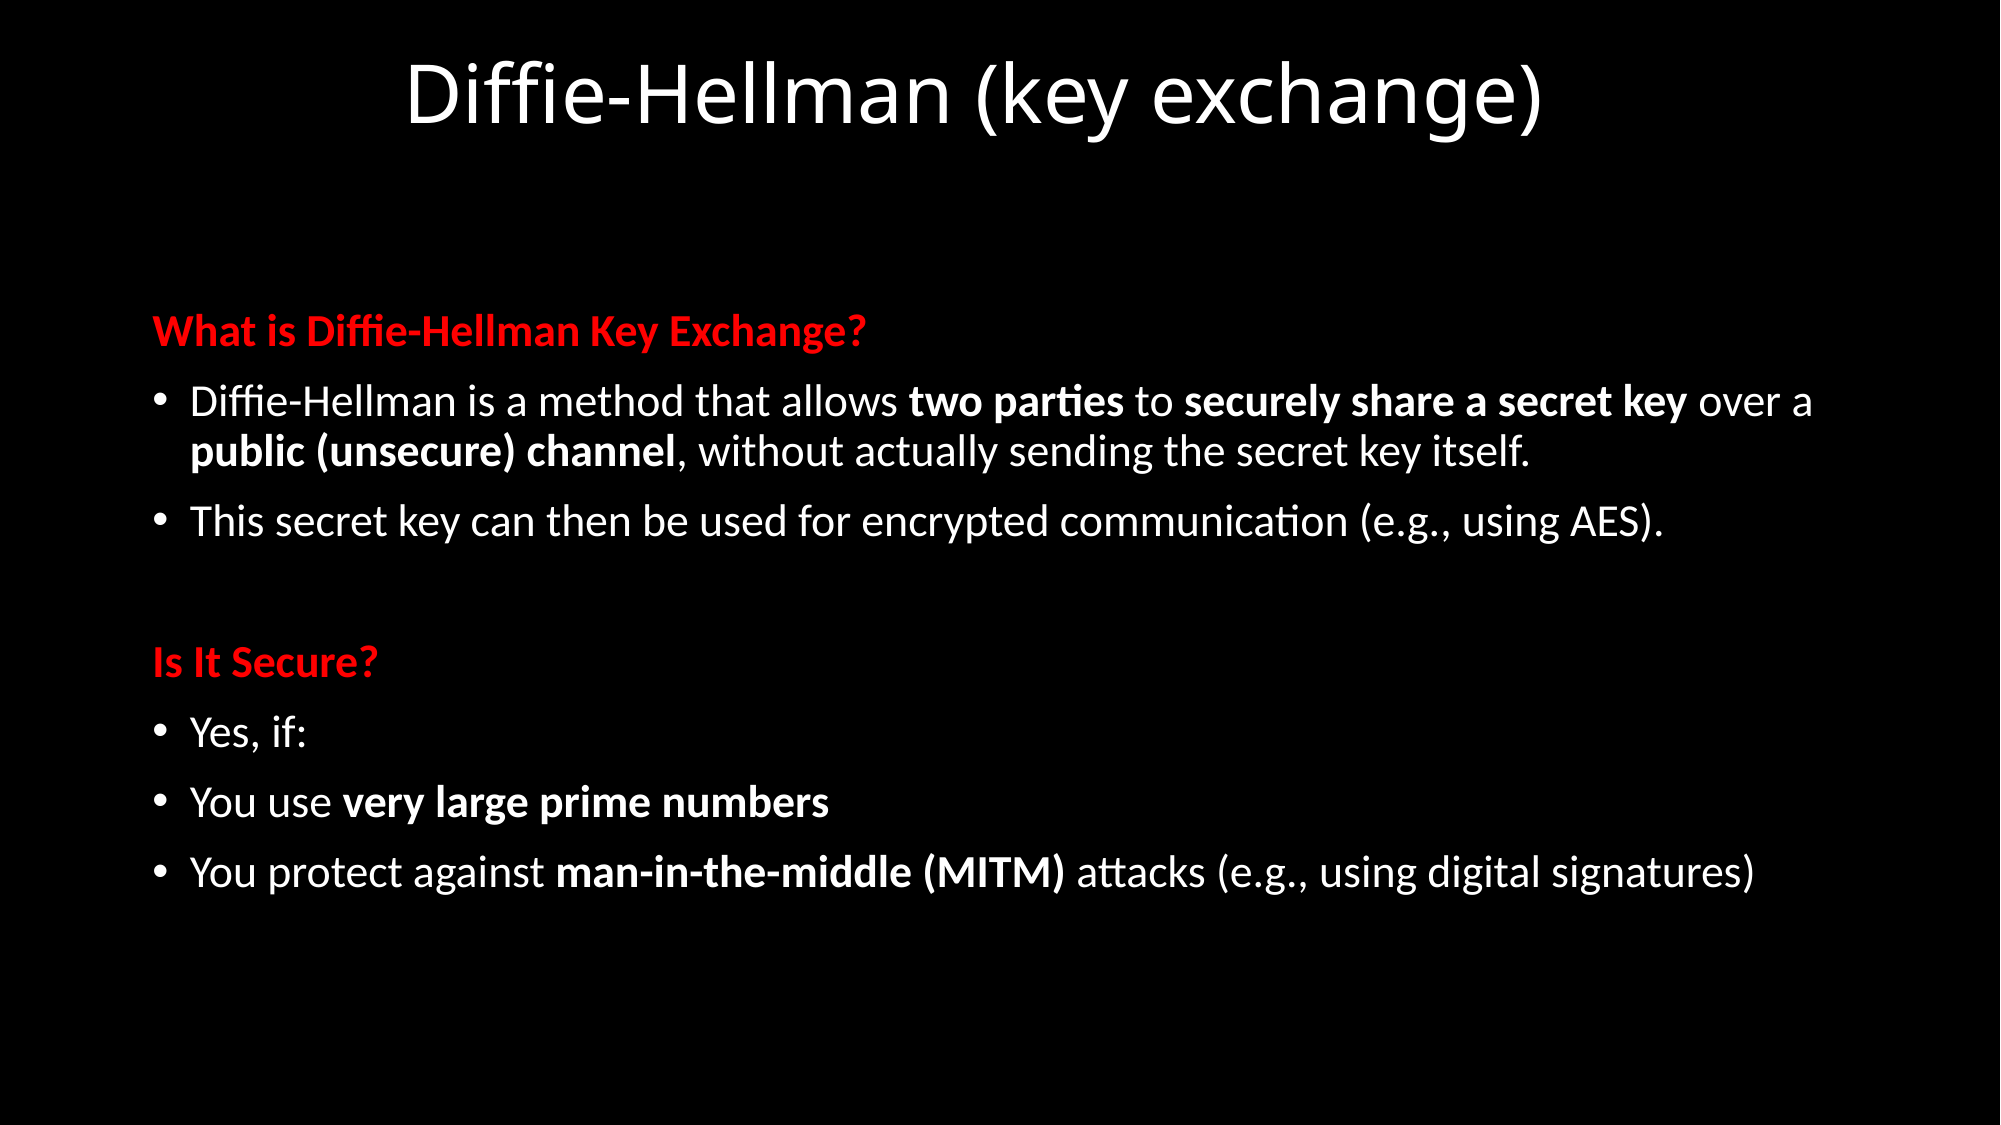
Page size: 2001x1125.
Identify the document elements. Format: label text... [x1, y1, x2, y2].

list What is Diffie-Hellman Key Exchange? Diffie-Hellman is a method that allows two parties to securely share a secret key over a public (unsecure) channel, without actually sending the secret key itself. This secret key can then be used for encrypted communication (e.g., using AES). Is It Secure? Yes, if: You use very large prime numbers You protect against man-in-the-middle (MITM) attacks (e.g., using digital signatures) [137, 299, 1863, 1014]
title Diffie-Hellman (key exchange) [155, 45, 1792, 149]
